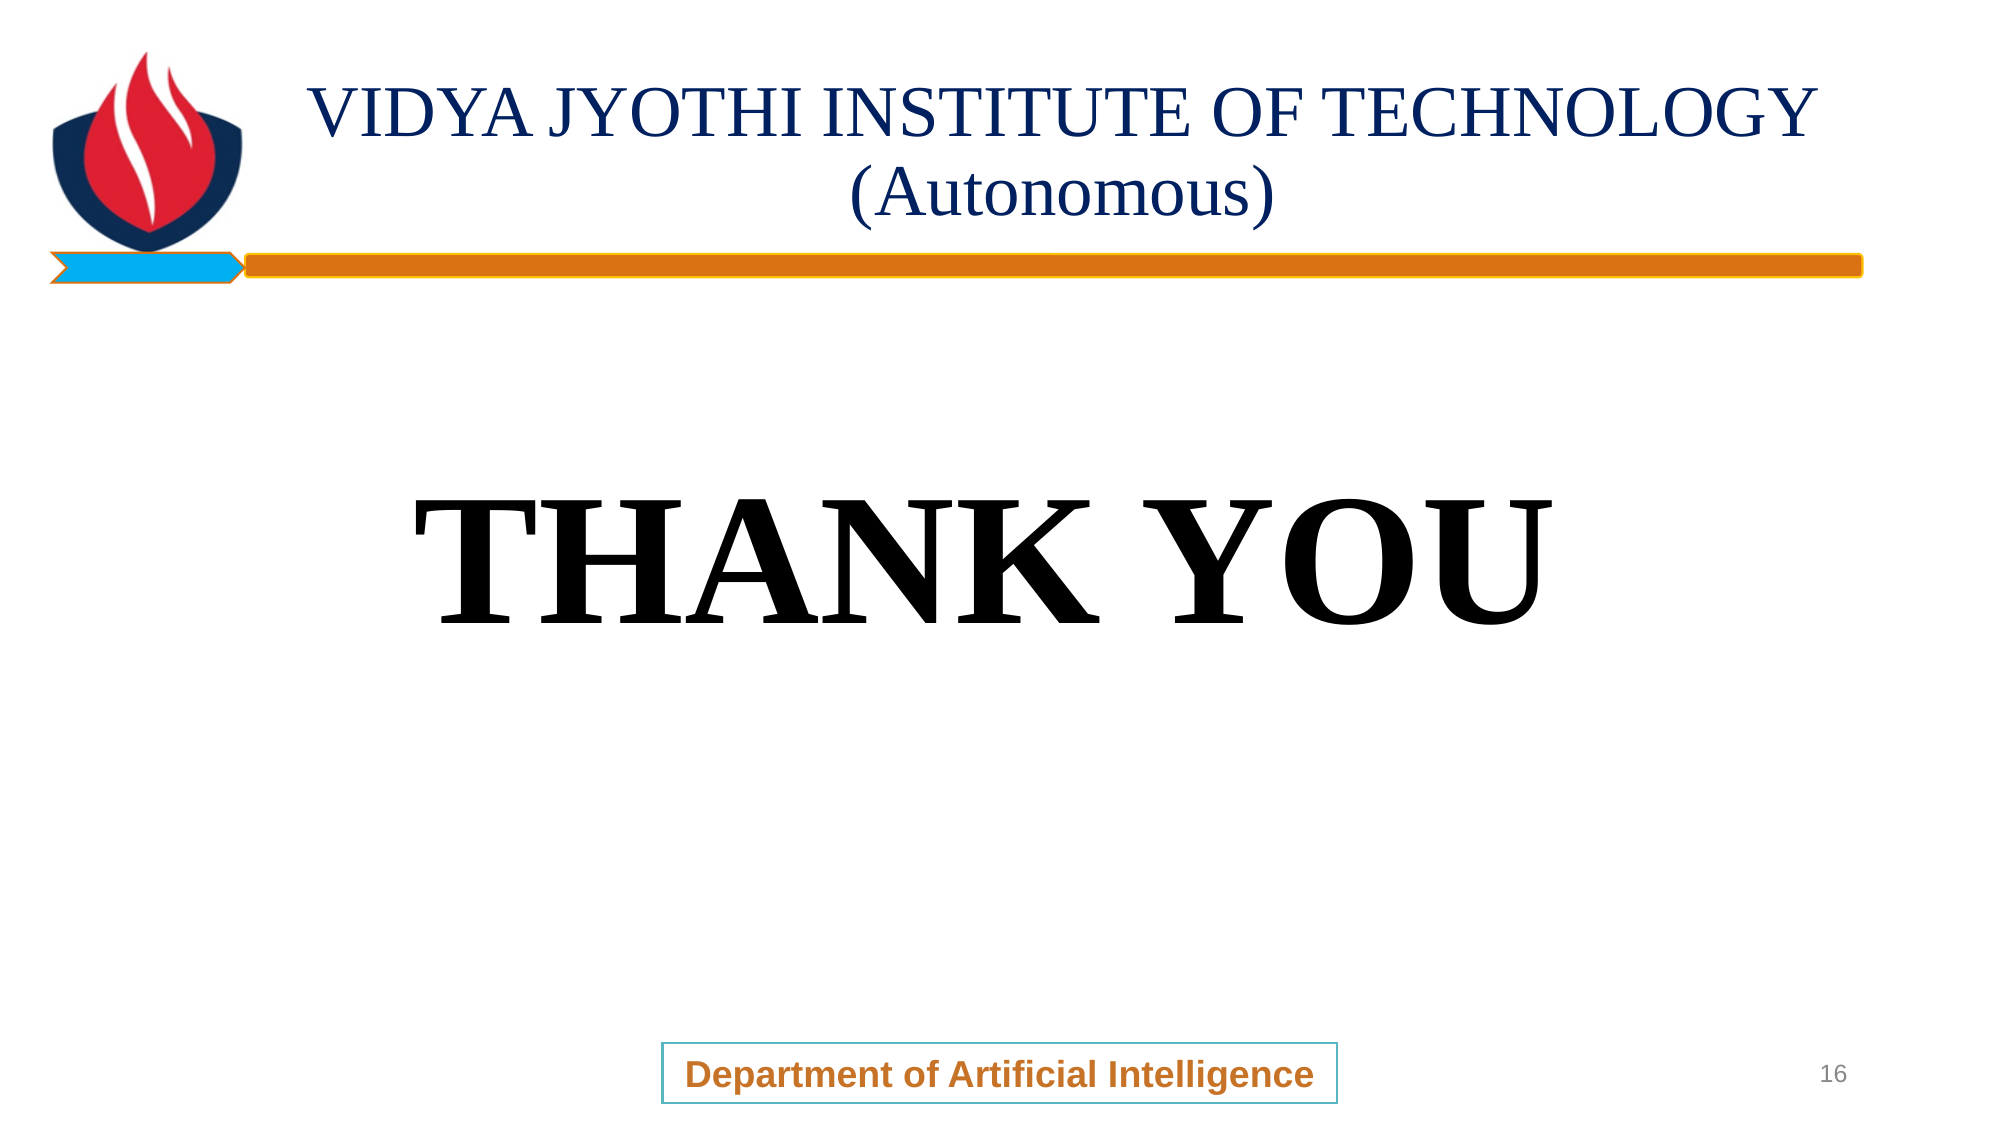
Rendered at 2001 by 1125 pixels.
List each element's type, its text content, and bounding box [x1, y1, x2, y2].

list THANK YOU [149, 403, 1851, 722]
title VIDYA JYOTHI INSTITUTE OF TECHNOLOGY (Autonomous) [274, 64, 1852, 328]
picture [52, 52, 245, 261]
footer Department of Artificial Intelligence [661, 1042, 1338, 1104]
slide_number 16 [1412, 1042, 1863, 1103]
